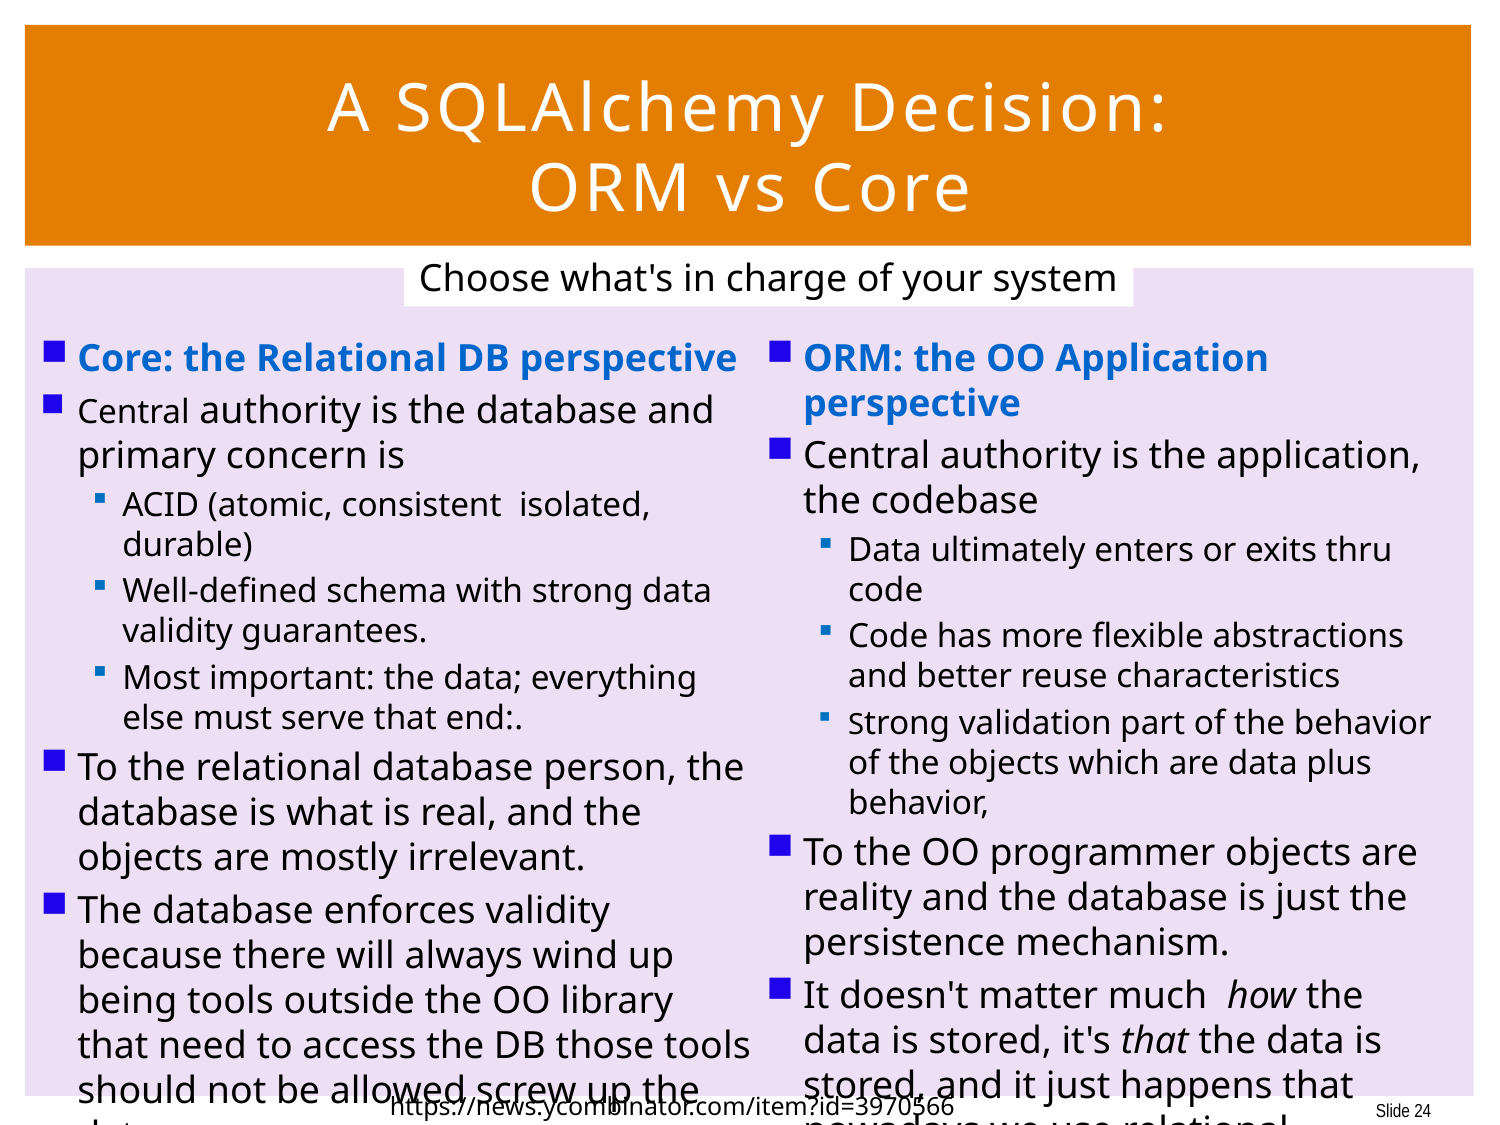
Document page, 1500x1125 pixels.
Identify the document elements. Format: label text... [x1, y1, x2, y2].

list Core: the Relational DB perspective Central authority is the database and primary concern is ACID (atomic, consistent isolated, durable) Well-defined schema with strong data validity guarantees. Most important: the data; everything else must serve that end:. To the relational database person, the database is what is real, and the objects are mostly irrelevant. The database enforces validity because there will always wind up being tools outside the OO library that need to access the DB those tools should not be allowed screw up the data. [17, 326, 743, 1074]
text_box https://news.ycombinator.com/item?id=3970566 [374, 1082, 1125, 1125]
text_box Choose what's in charge of your system [404, 246, 1134, 307]
list ORM: the OO Application perspective Central authority is the application, the codebase Data ultimately enters or exits thru code Code has more flexible abstractions and better reuse characteristics Strong validation part of the behavior of the objects which are data plus behavior, To the OO programmer objects are reality and the database is just the persistence mechanism. It doesn't matter much how the data is stored, it's that the data is stored, and it just happens that nowadays we use relational databases. [743, 326, 1461, 1074]
title A SQLAlchemy Decision: ORM vs Core [62, 58, 1438, 232]
